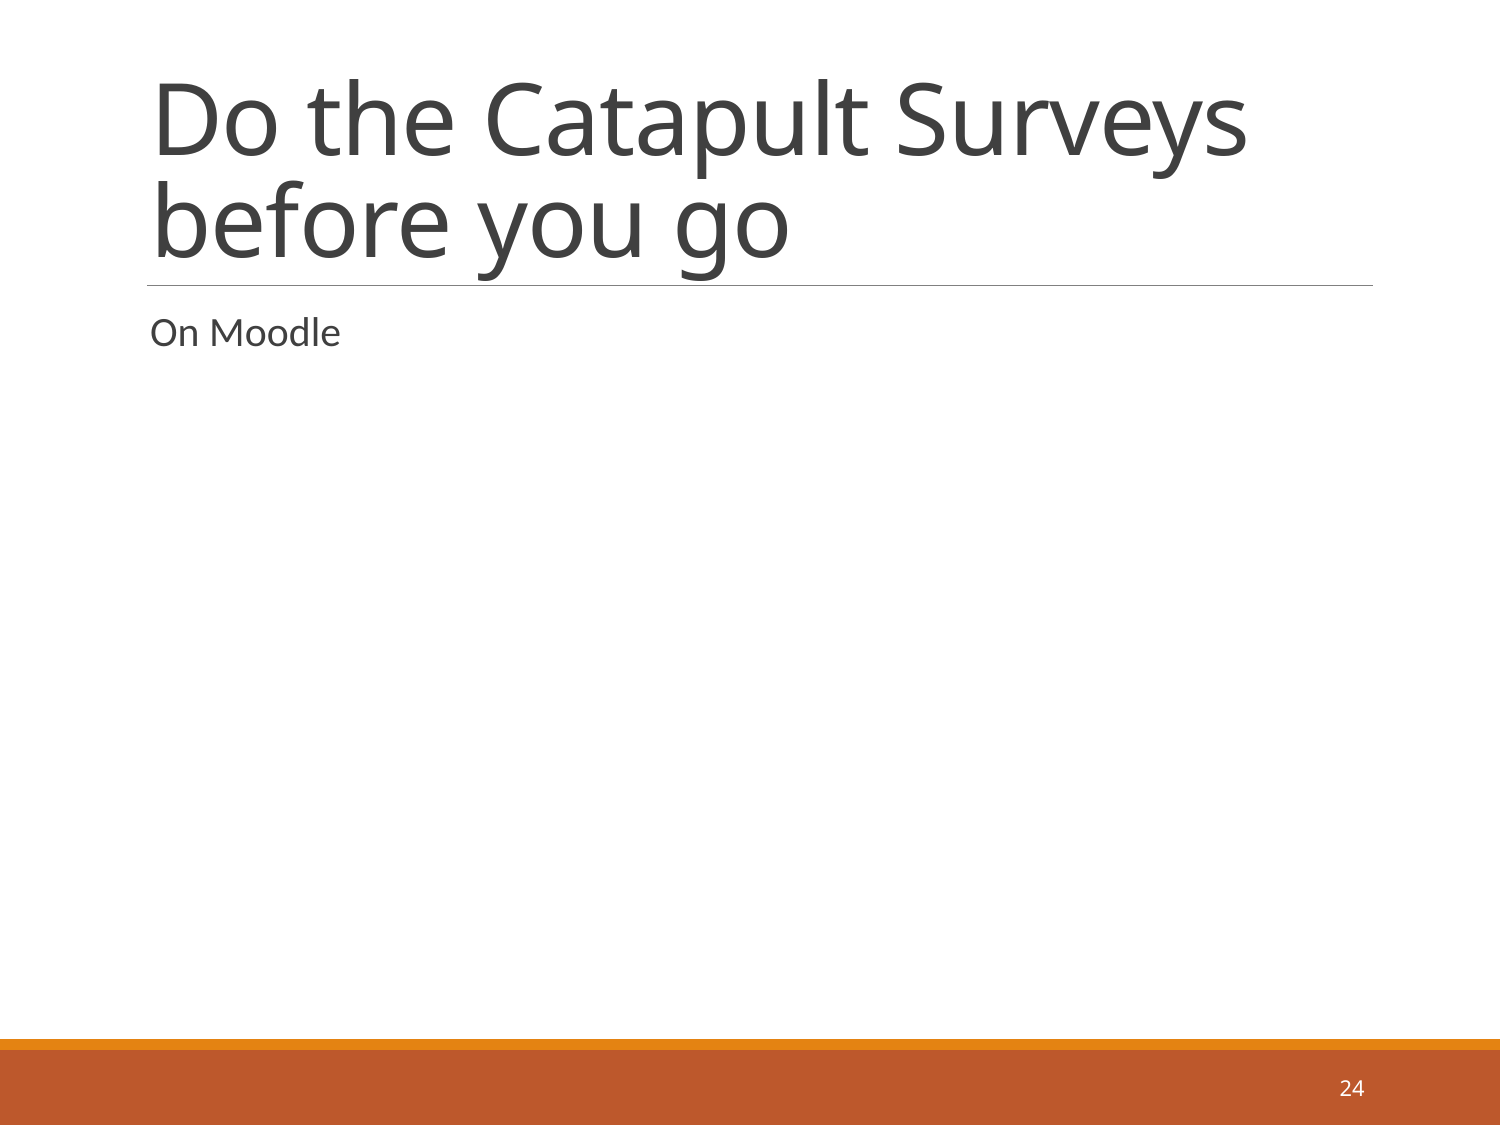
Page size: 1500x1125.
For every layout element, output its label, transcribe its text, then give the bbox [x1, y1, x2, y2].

slide_number 24 [1218, 1059, 1380, 1120]
title Do the Catapult Surveys before you go [135, 47, 1373, 285]
list On Moodle [135, 302, 1373, 963]
